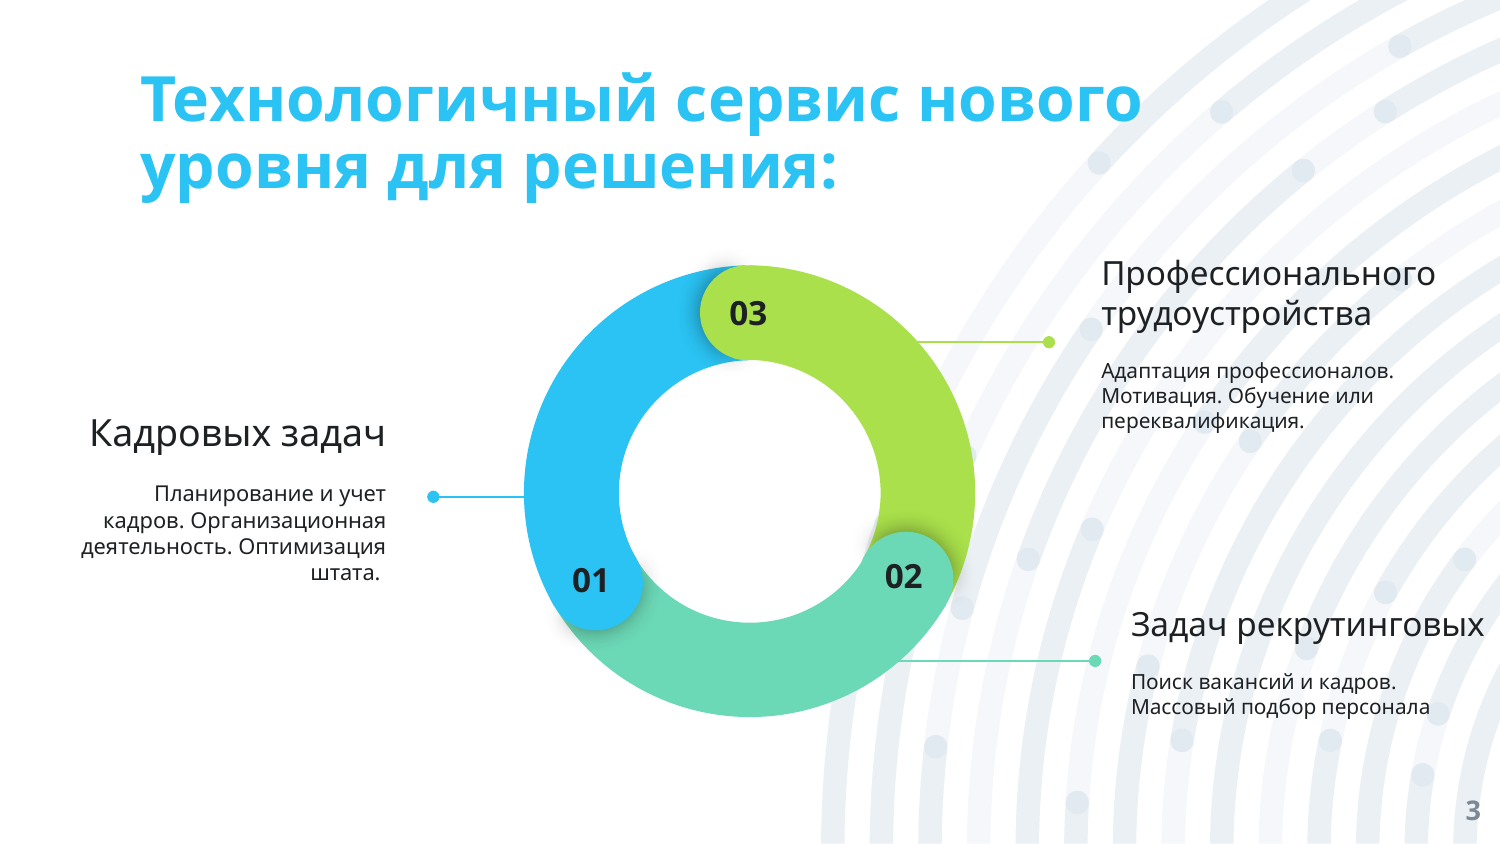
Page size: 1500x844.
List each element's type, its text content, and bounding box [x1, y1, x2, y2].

title Технологичный сервис нового уровня для решения: [140, 137, 1360, 203]
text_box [436, 181, 1063, 805]
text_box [1067, 554, 1500, 767]
slide_number 3 [1391, 779, 1482, 844]
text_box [52, 390, 431, 603]
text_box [1067, 236, 1483, 449]
